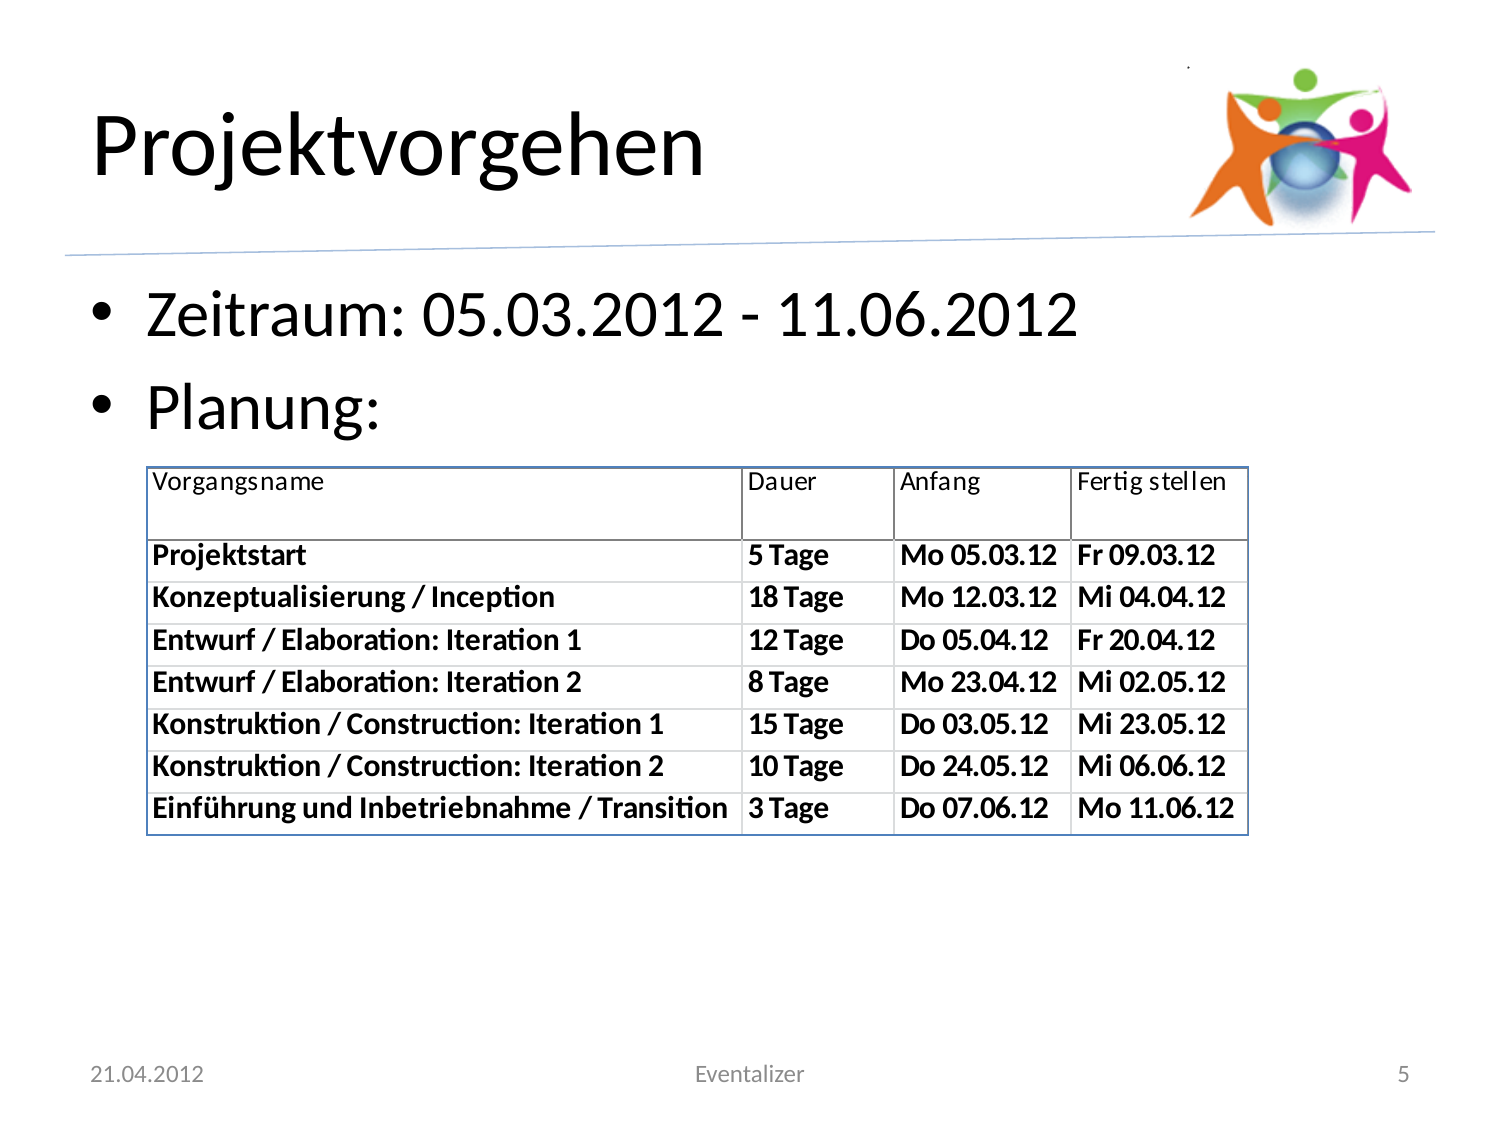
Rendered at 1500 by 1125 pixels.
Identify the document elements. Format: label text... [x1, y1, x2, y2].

picture [147, 467, 1248, 835]
slide_number 5 [1074, 1042, 1425, 1103]
footer Eventalizer [512, 1042, 988, 1103]
picture [1187, 66, 1412, 232]
title Projektvorgehen [76, 45, 1164, 233]
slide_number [75, 1042, 425, 1103]
list Zeitraum: 05.03.2012 - 11.06.2012 Planung: [75, 262, 1425, 1005]
